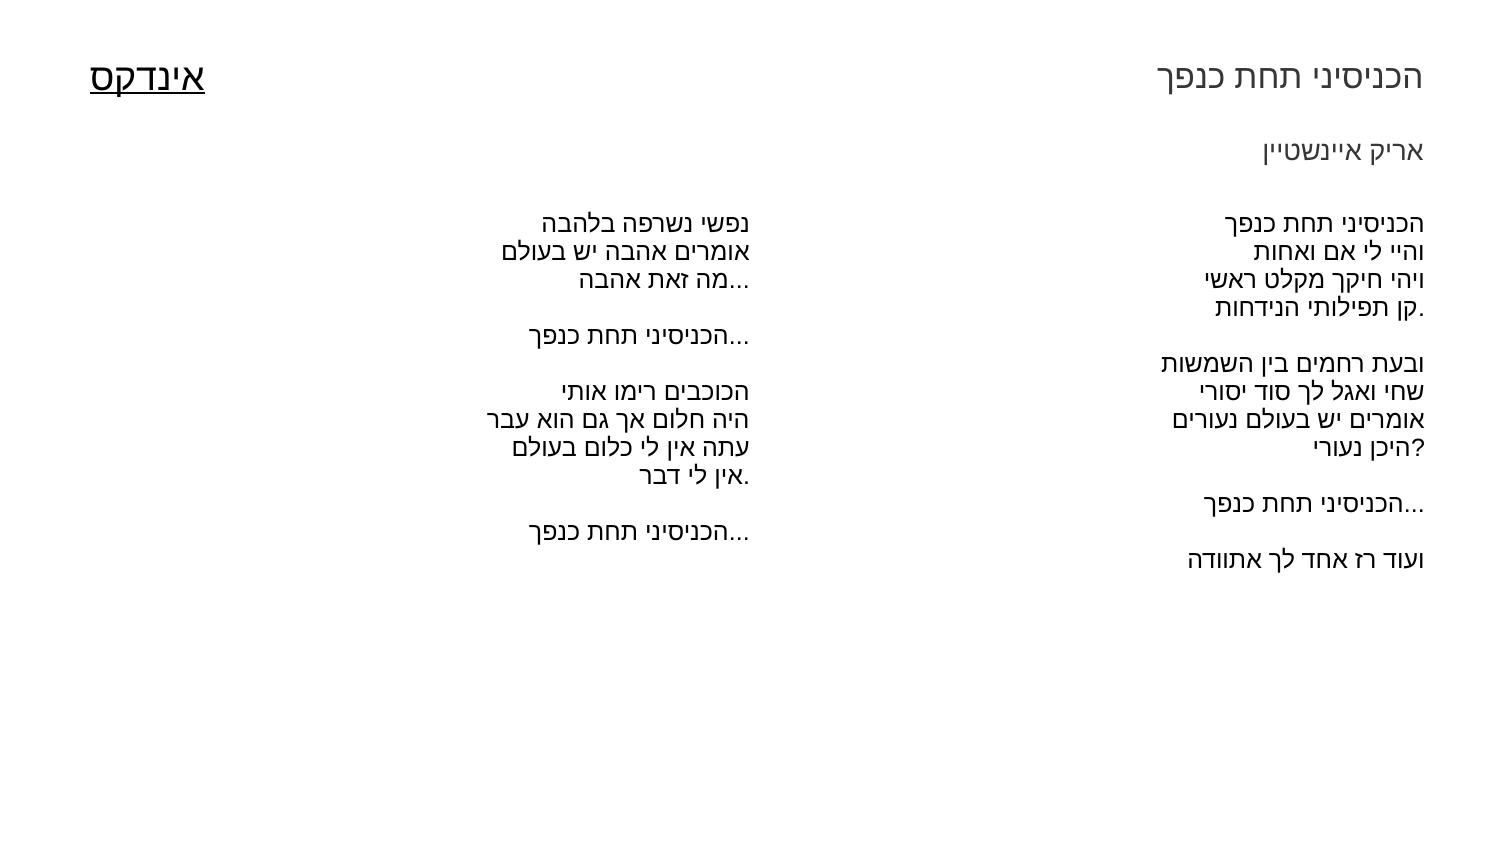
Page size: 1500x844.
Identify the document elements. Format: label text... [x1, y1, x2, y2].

table_header נפשי נשרפה בלהבה אומרים אהבה יש בעולם מה זאת אהבה... הכניסיני תחת כנפך... הכוכבים רימו אותי היה חלום אך גם הוא עבר עתה אין לי כלום בעולם אין לי דבר. הכניסיני תחת כנפך... [75, 210, 750, 810]
table_header הכניסיני תחת כנפך והיי לי אם ואחות ויהי חיקך מקלט ראשי קן תפילותי הנידחות. ובעת רחמים בין השמשות שחי ואגל לך סוד יסורי אומרים יש בעולם נעורים היכן נעורי? הכניסיני תחת כנפך... ועוד רז אחד לך אתוודה [750, 210, 1425, 810]
